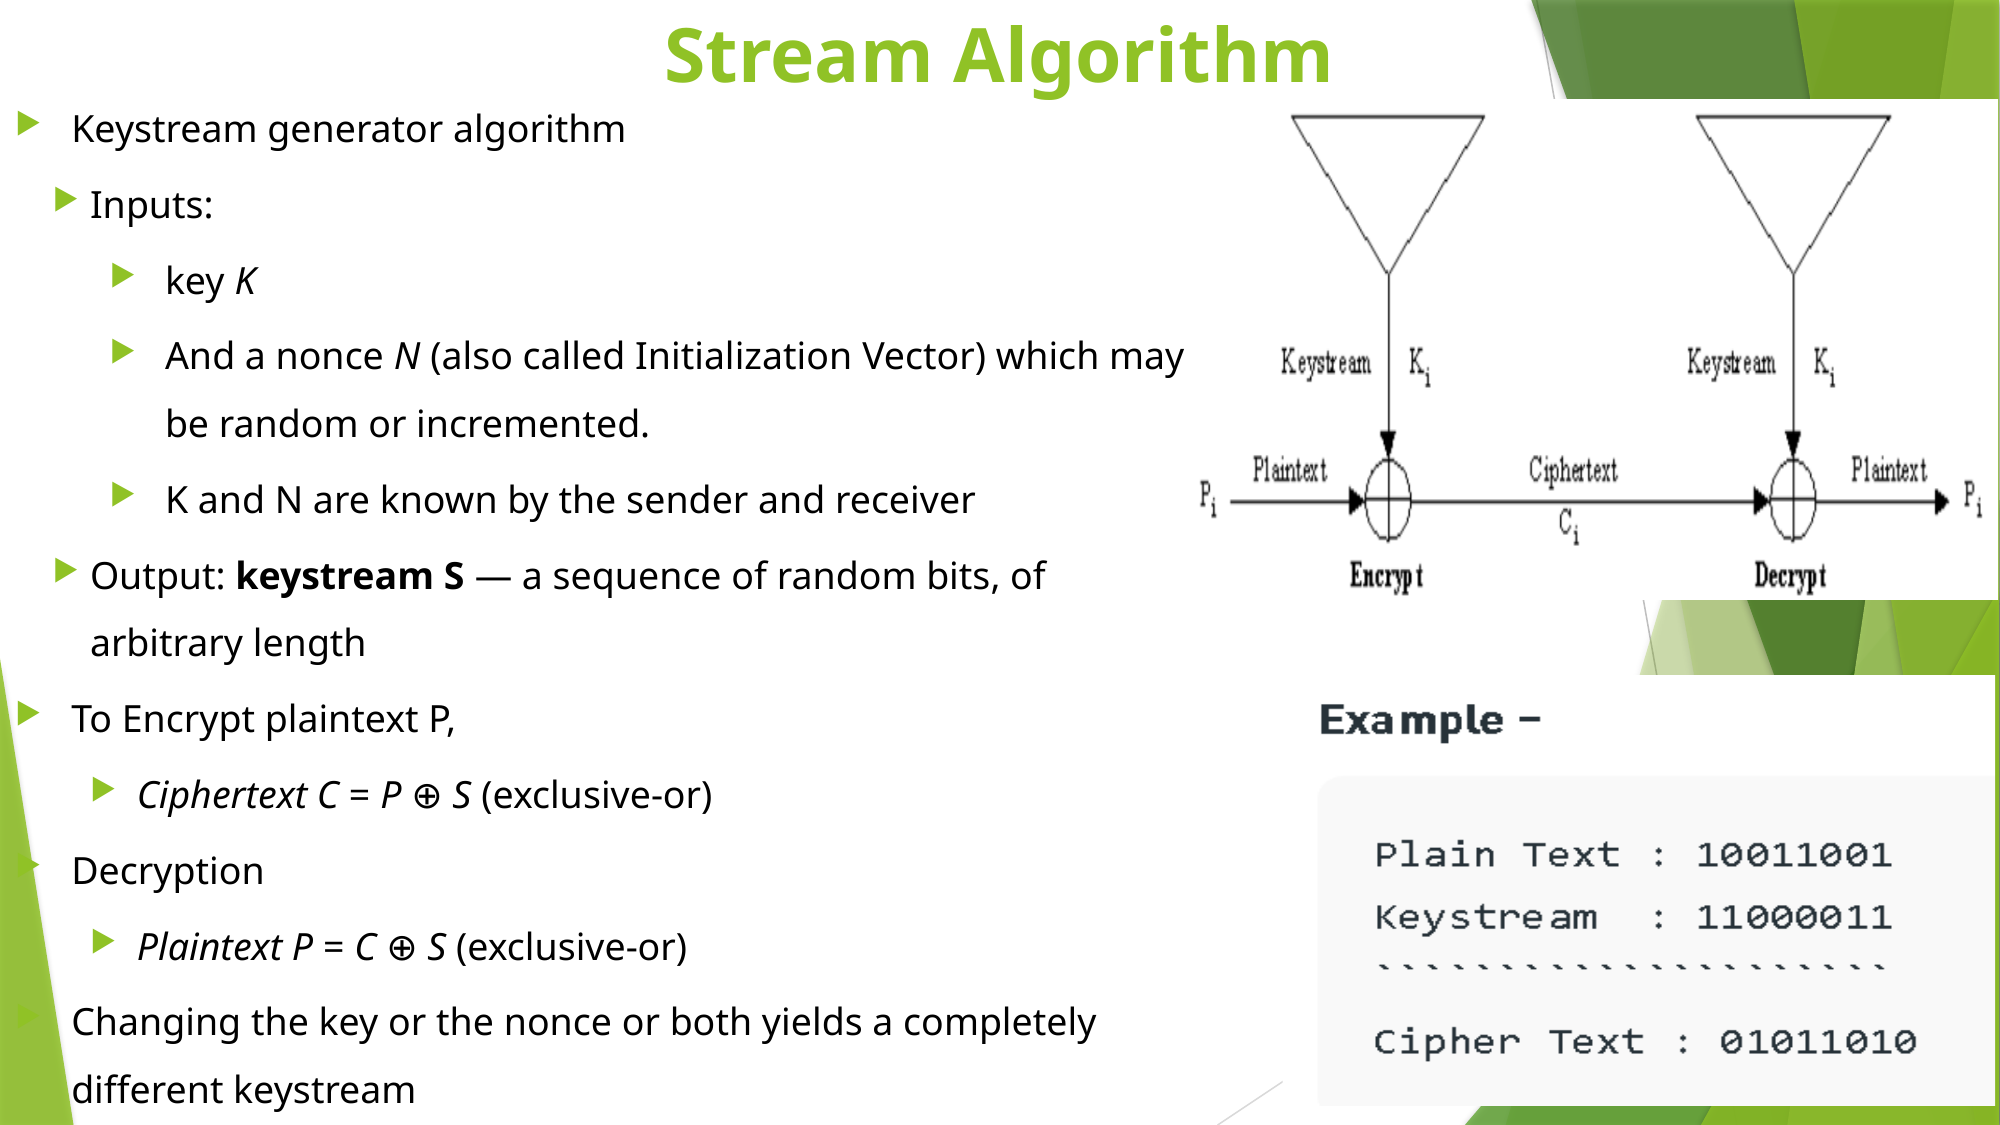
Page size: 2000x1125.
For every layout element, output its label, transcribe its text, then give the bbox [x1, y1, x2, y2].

picture [1282, 674, 1996, 1106]
list Keystream generator algorithm Inputs: key K And a nonce N (also called Initialization Vector) which may be random or incremented. K and N are known by the sender and receiver Output: keystream S — a sequence of random bits, of arbitrary length To Encrypt plaintext P, Ciphertext C = P ⊕ S (exclusive-or) Decryption Plaintext P = C ⊕ S (exclusive-or) Changing the key or the nonce or both yields a completely different keystream [0, 75, 1213, 1125]
title Stream Algorithm [249, 0, 1750, 98]
picture [1185, 99, 1999, 601]
